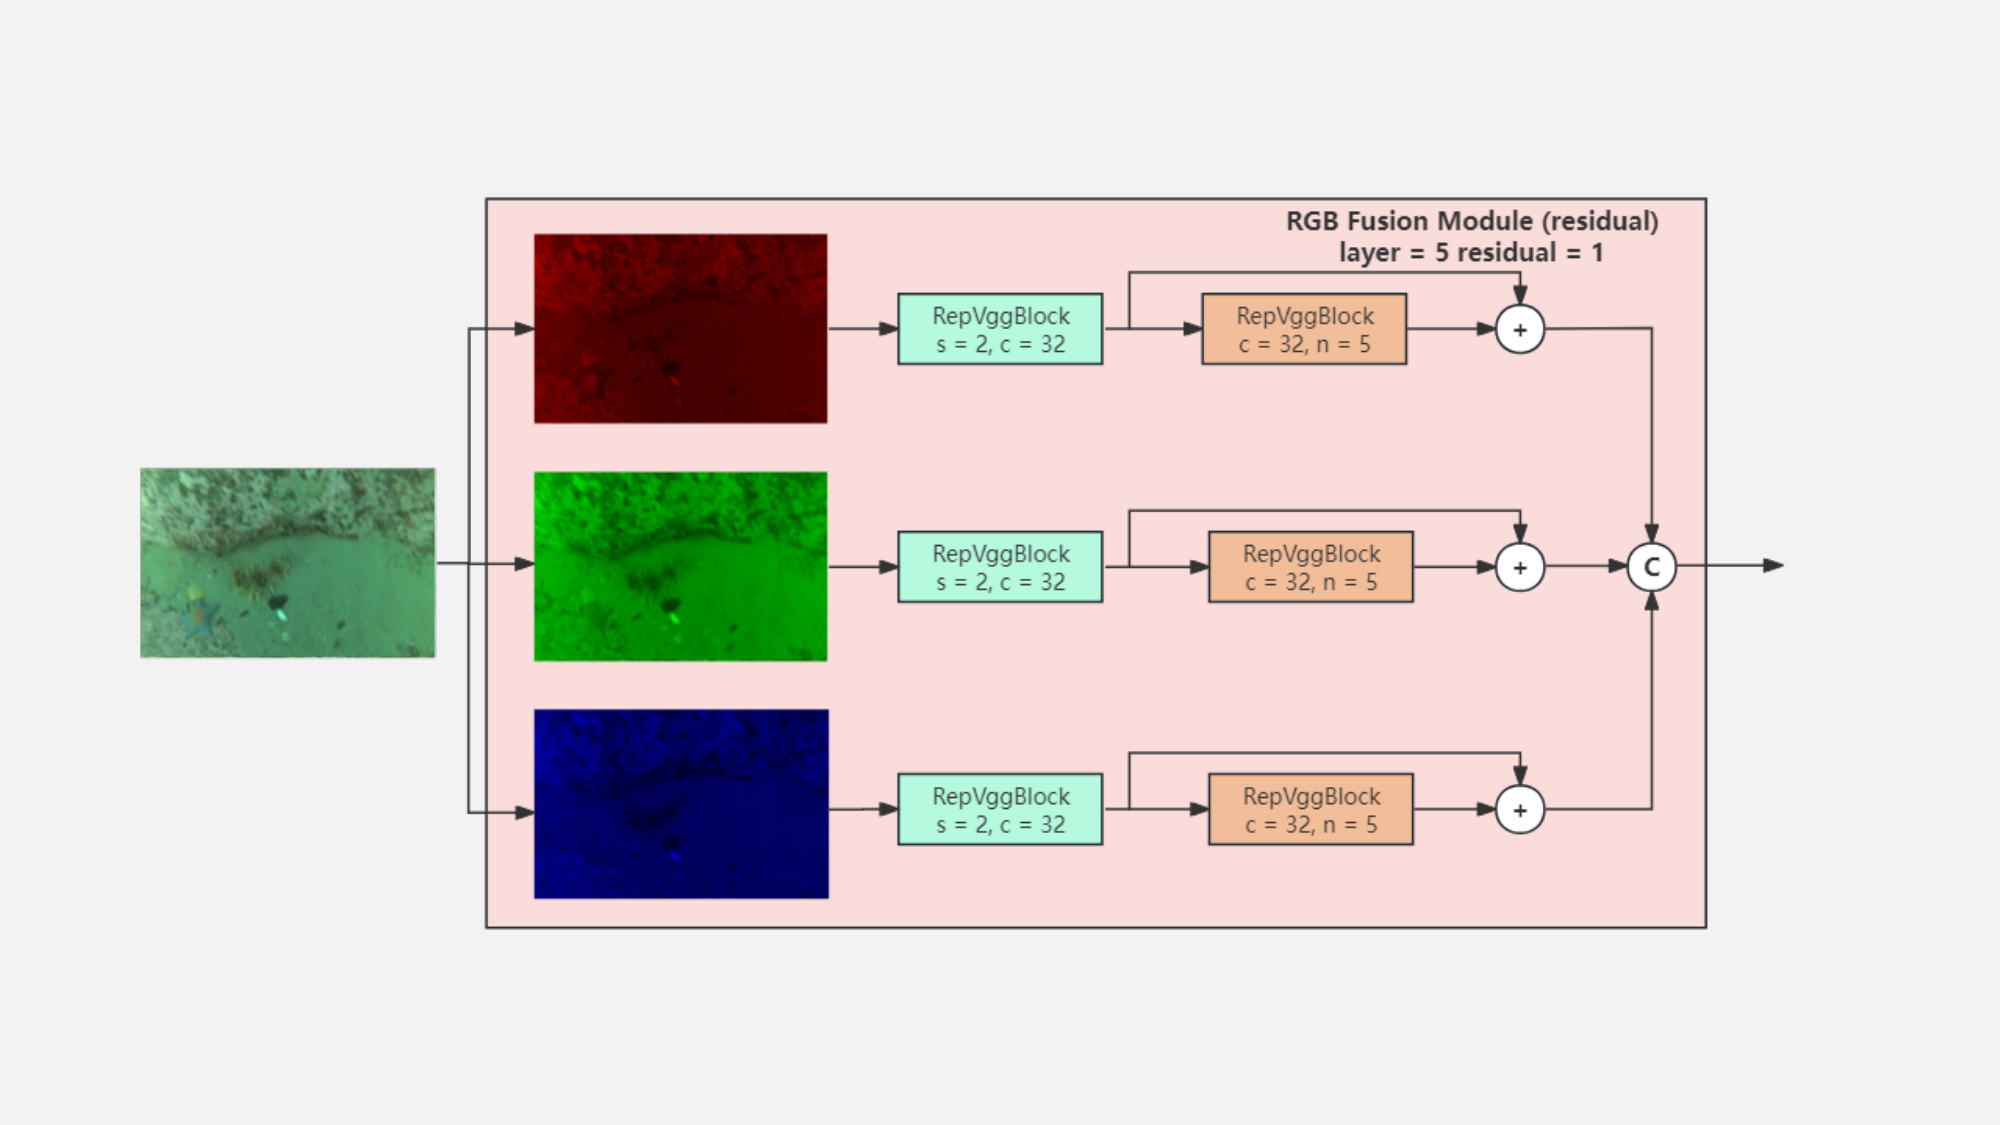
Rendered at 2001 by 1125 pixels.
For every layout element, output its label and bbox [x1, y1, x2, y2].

picture [102, 160, 1817, 966]
